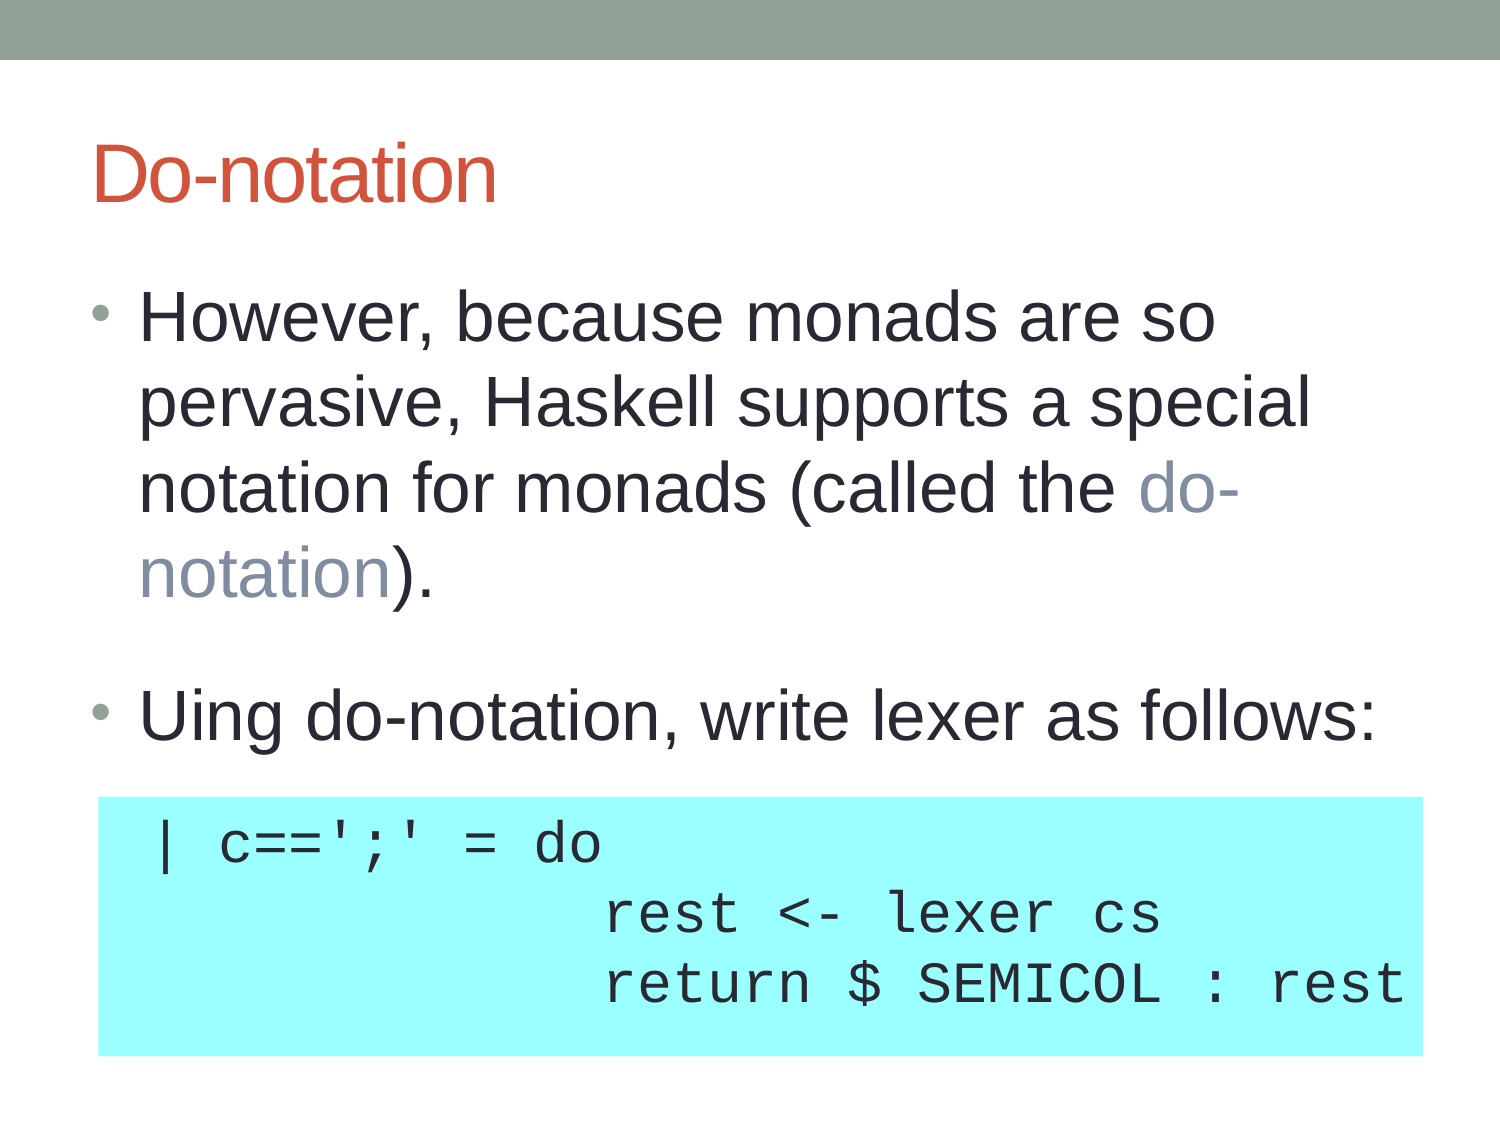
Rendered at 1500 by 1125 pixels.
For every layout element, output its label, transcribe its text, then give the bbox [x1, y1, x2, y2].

list However, because monads are so pervasive, Haskell supports a special notation for monads (called the do-notation). Uing do-notation, write lexer as follows: [75, 262, 1483, 1063]
text_box | c==';' = do rest <- lexer cs return $ SEMICOL : rest [98, 796, 1423, 1057]
title Do-notation [75, 87, 1425, 250]
